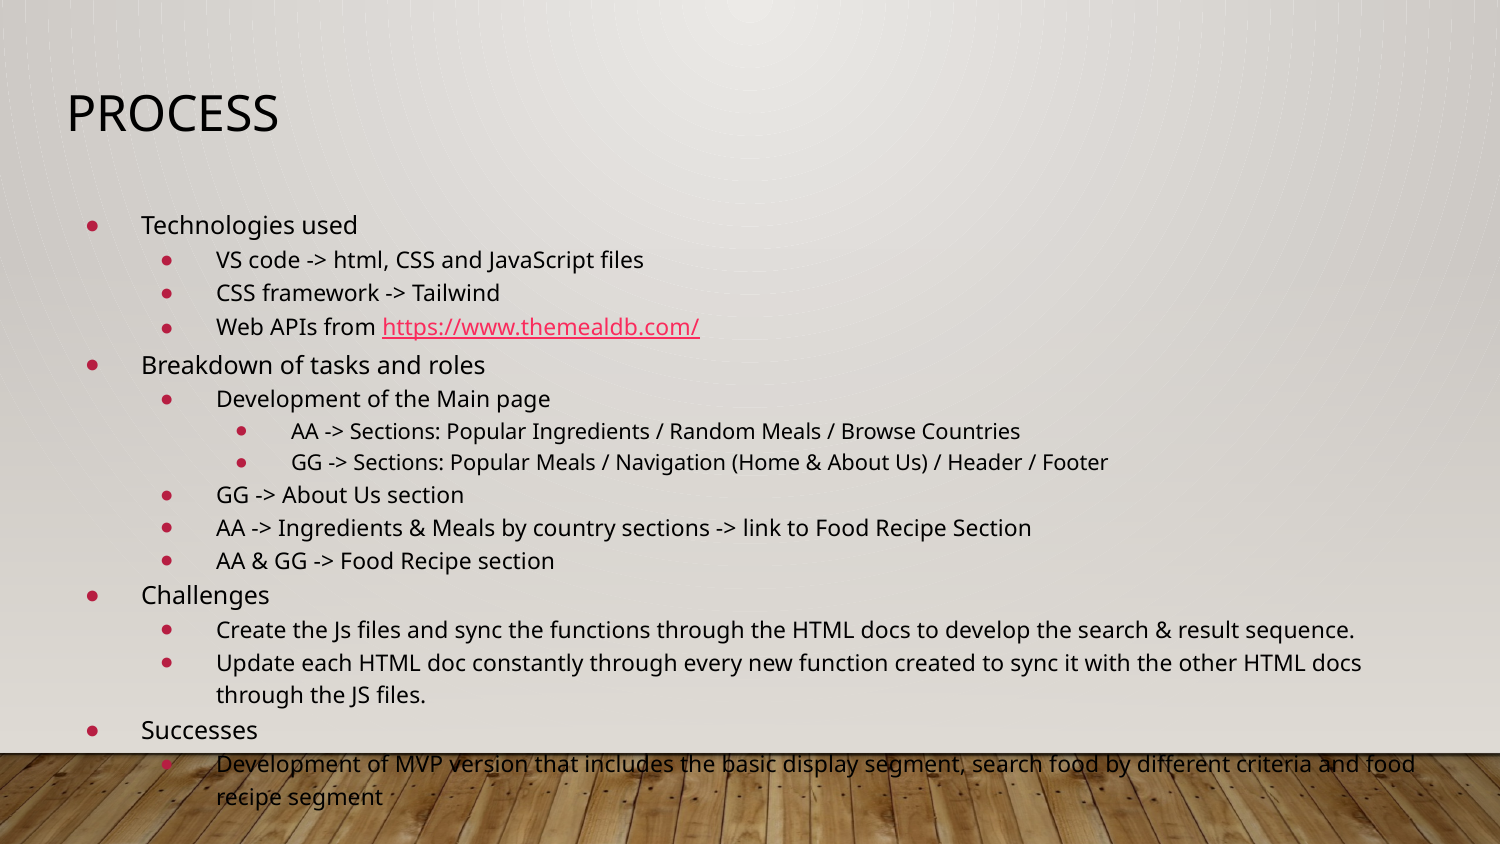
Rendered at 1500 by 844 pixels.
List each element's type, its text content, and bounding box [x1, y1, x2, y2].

title Process [51, 72, 1449, 167]
list Technologies used VS code -> html, CSS and JavaScript files CSS framework -> Tailwind Web APIs from https://www.themealdb.com/ Breakdown of tasks and roles Development of the Main page AA -> Sections: Popular Ingredients / Random Meals / Browse Countries GG -> Sections: Popular Meals / Navigation (Home & About Us) / Header / Footer GG -> About Us section AA -> Ingredients & Meals by country sections -> link to Food Recipe Section AA & GG -> Food Recipe section Challenges Create the Js files and sync the functions through the HTML docs to develop the search & result sequence. Update each HTML doc constantly through every new function created to sync it with the other HTML docs through the JS files. Successes Development of MVP version that includes the basic display segment, search food by different criteria and food recipe segment [51, 189, 1449, 750]
picture [0, 753, 1500, 844]
